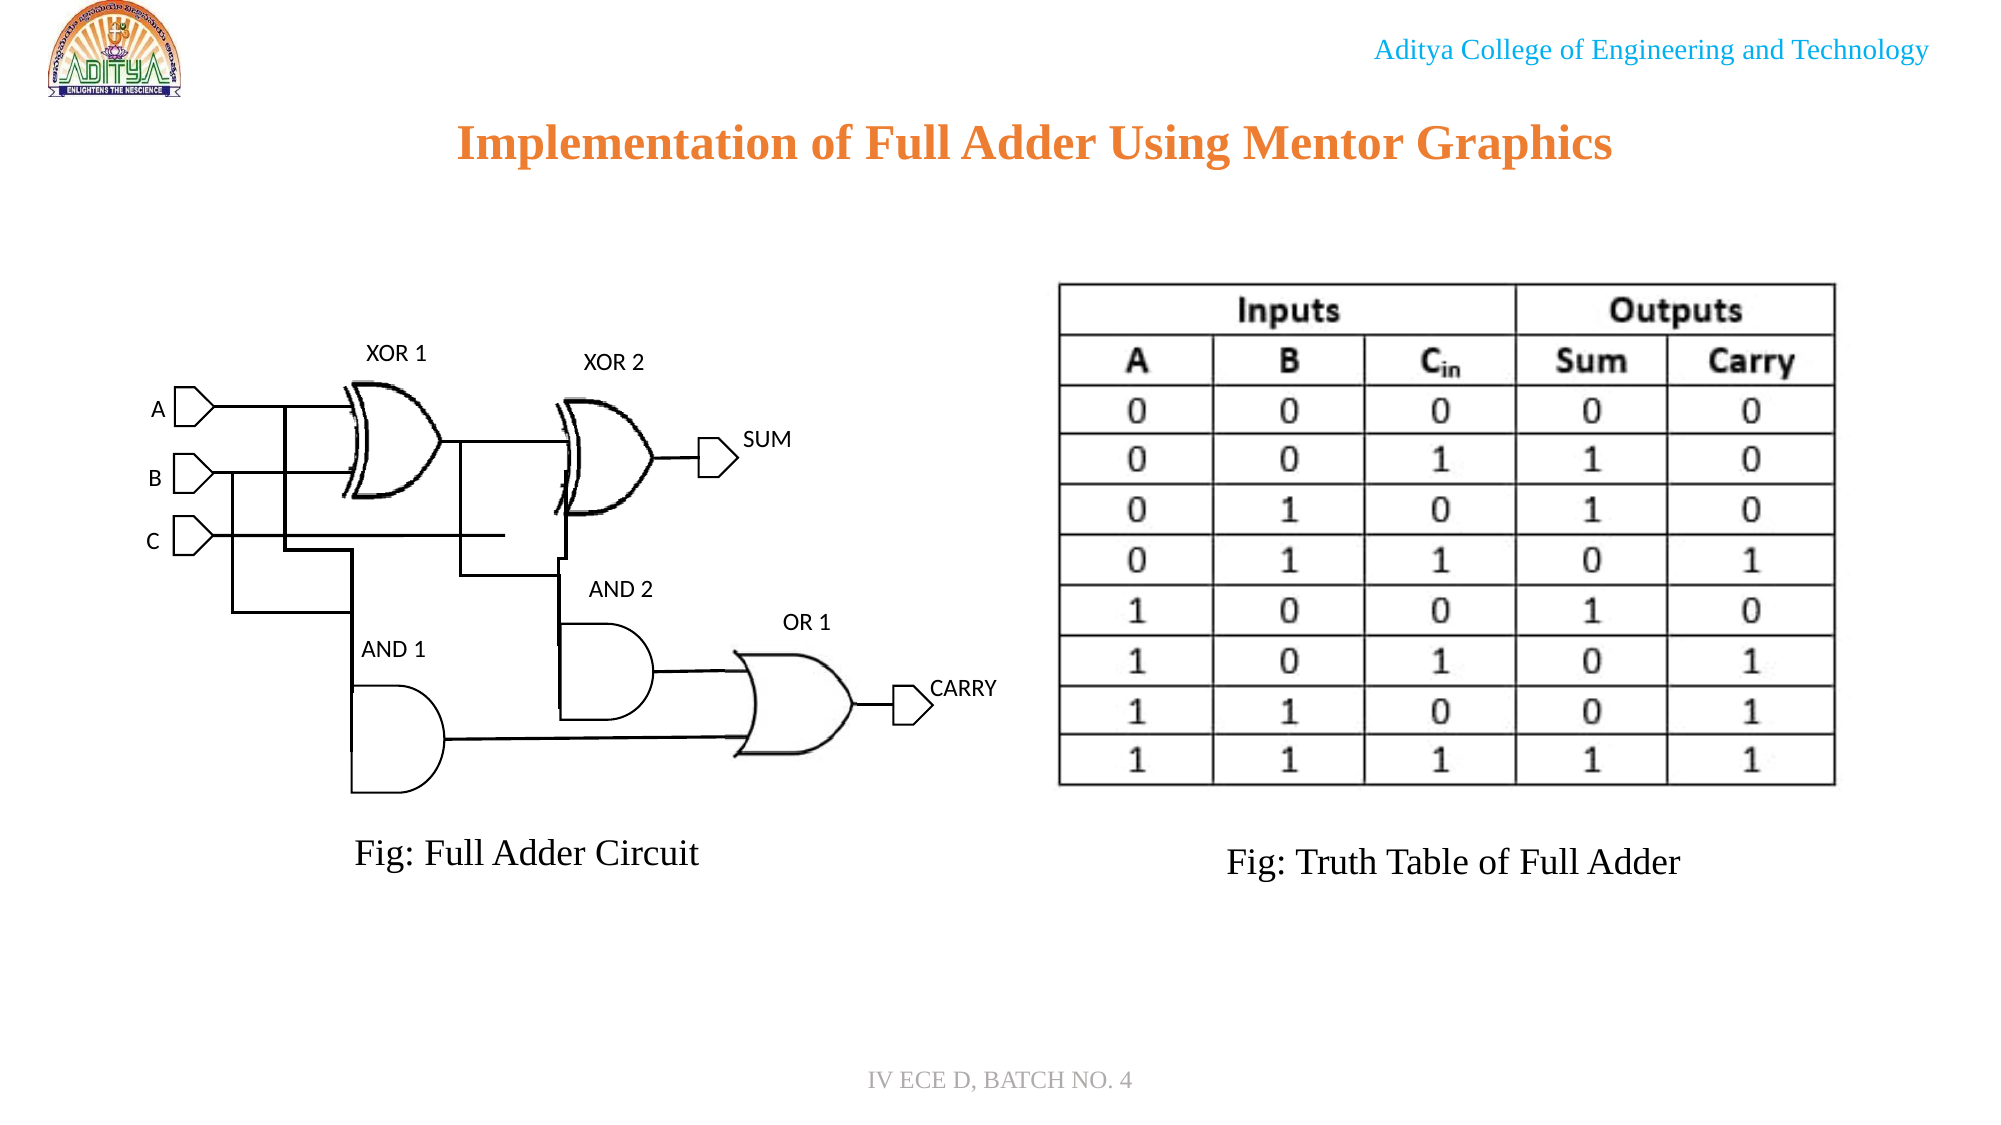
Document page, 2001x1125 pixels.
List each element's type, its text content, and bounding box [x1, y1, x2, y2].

text_box Aditya College of Engineering and Technology [1152, 23, 2000, 73]
picture [48, 0, 181, 97]
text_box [131, 255, 1097, 793]
text_box IV ECE D, BATCH NO. 4 [461, 1056, 1538, 1102]
text_box Fig: Truth Table of Full Adder [1192, 829, 1715, 890]
text_box Implementation of Full Adder Using Mentor Graphics [382, 102, 1688, 178]
picture [1043, 277, 1864, 814]
text_box Fig: Full Adder Circuit [234, 821, 820, 881]
